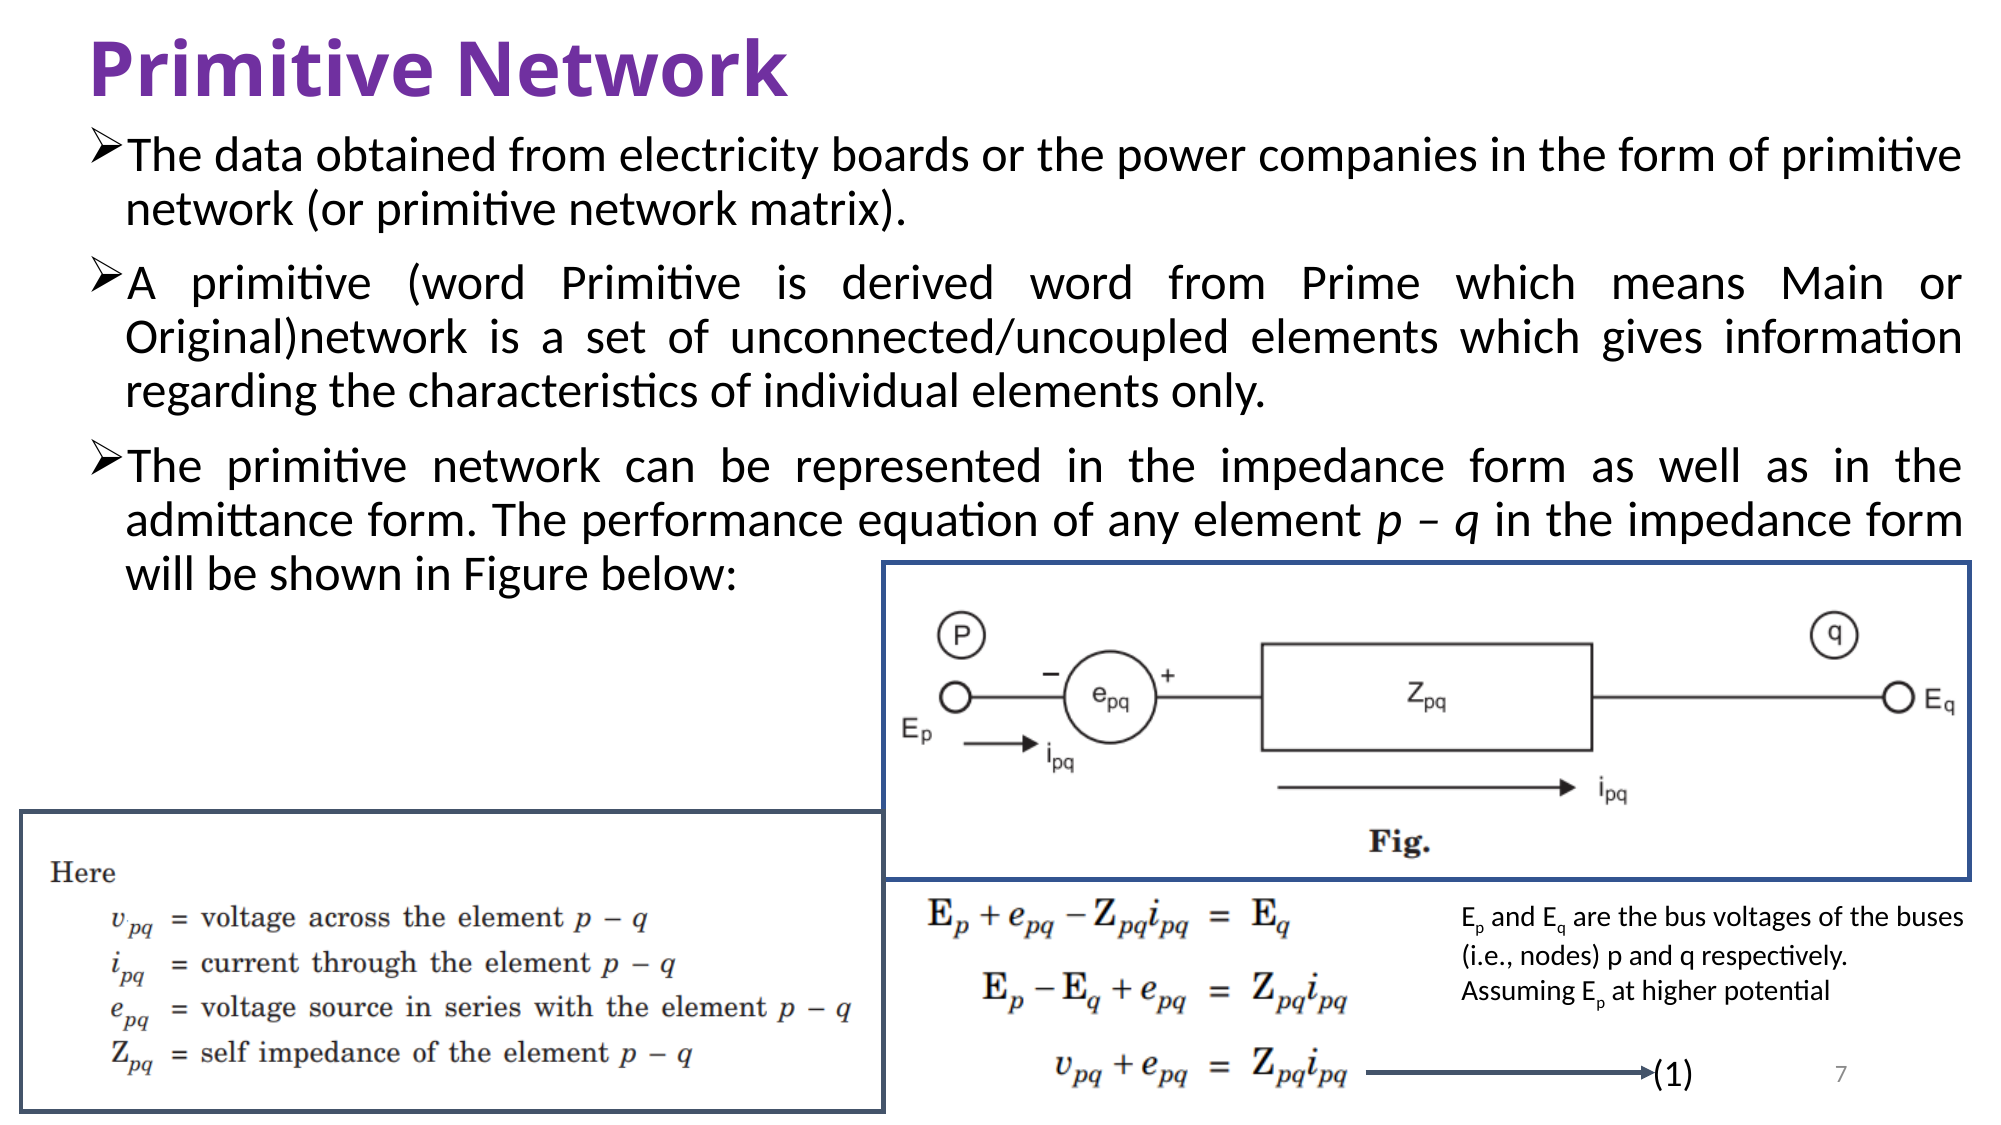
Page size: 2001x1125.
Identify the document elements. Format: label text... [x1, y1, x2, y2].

slide_number 7 [1412, 1042, 1863, 1103]
title Primitive Network [72, 22, 1798, 120]
text_box [883, 561, 1971, 582]
picture [889, 894, 1432, 1101]
text_box (1) [1637, 1041, 1830, 1101]
text_box Ep and Eq are the bus voltages of the buses (i.e., nodes) p and q respectively. Assuming Ep at higher potential [1446, 889, 1980, 1019]
picture [24, 582, 1980, 1089]
text_box [20, 810, 885, 1112]
list The data obtained from electricity boards or the power companies in the form of primitive network (or primitive network matrix). A primitive (word Primitive is derived word from Prime which means Main or Original)network is a set of unconnected/uncoupled elements which gives information regarding the characteristics of individual elements only. The primitive network can be represented in the impedance form as well as in the admittance form. The performance equation of any element p – q in the impedance form will be shown in Figure below: [72, 120, 1980, 810]
